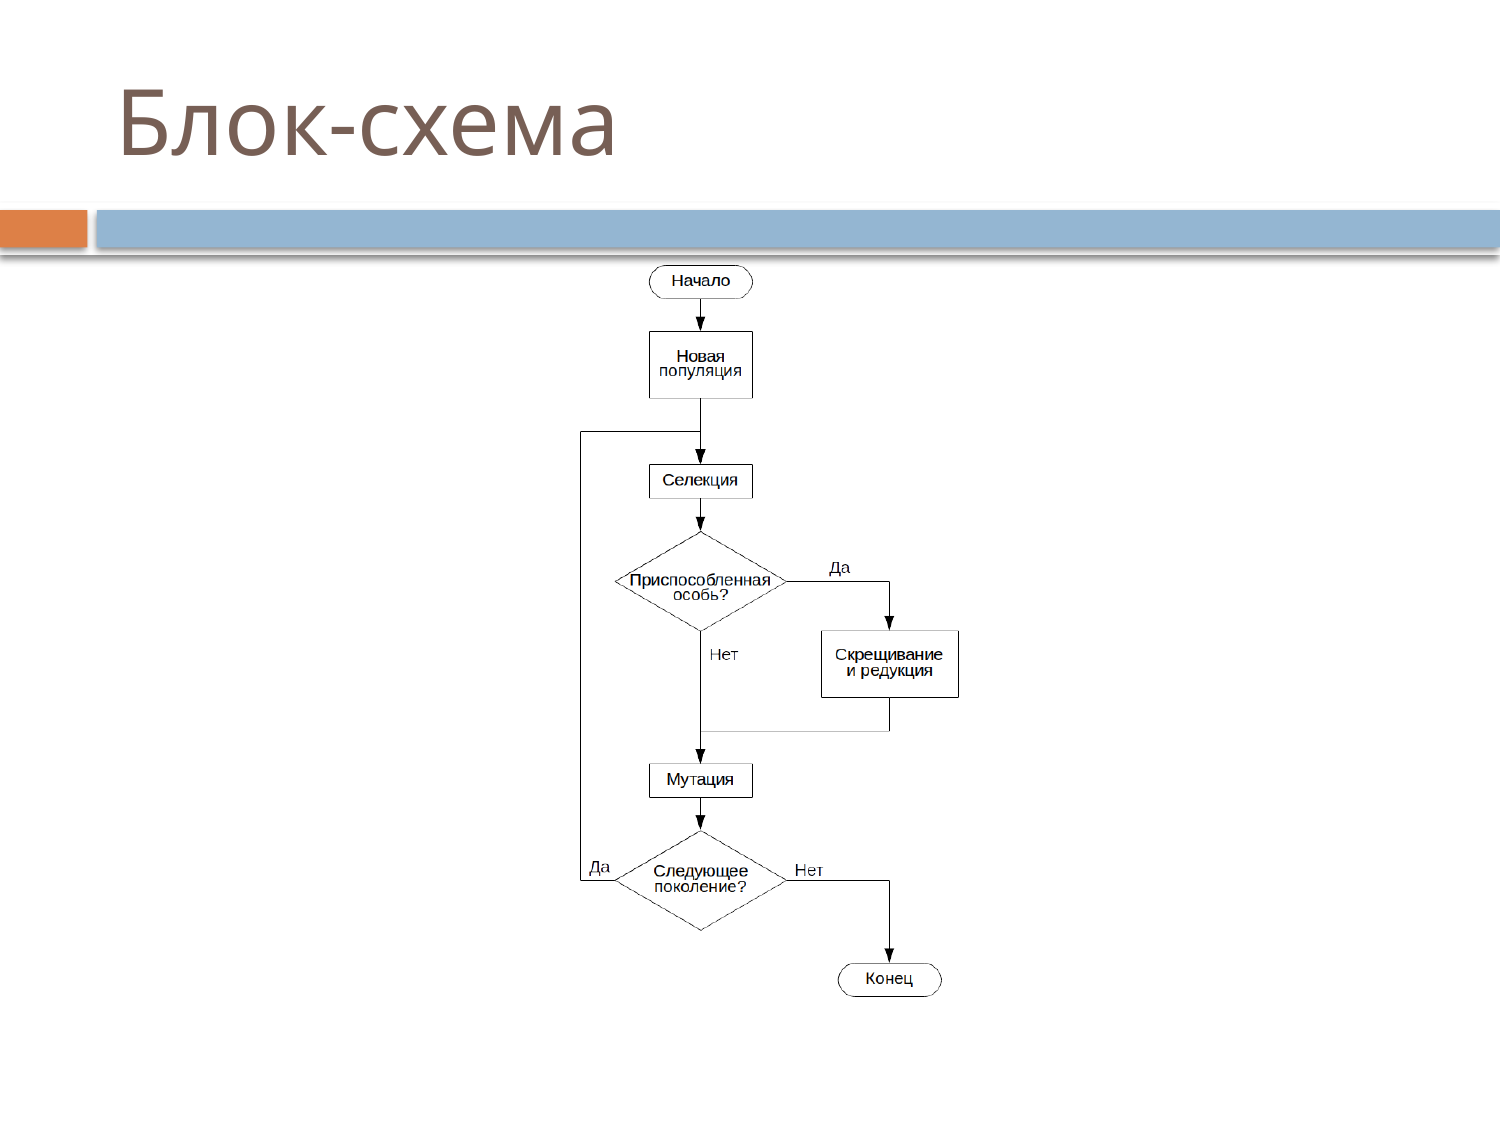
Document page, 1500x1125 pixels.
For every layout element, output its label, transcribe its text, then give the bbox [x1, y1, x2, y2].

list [564, 262, 975, 1001]
title Блок-схема [100, 37, 1438, 200]
